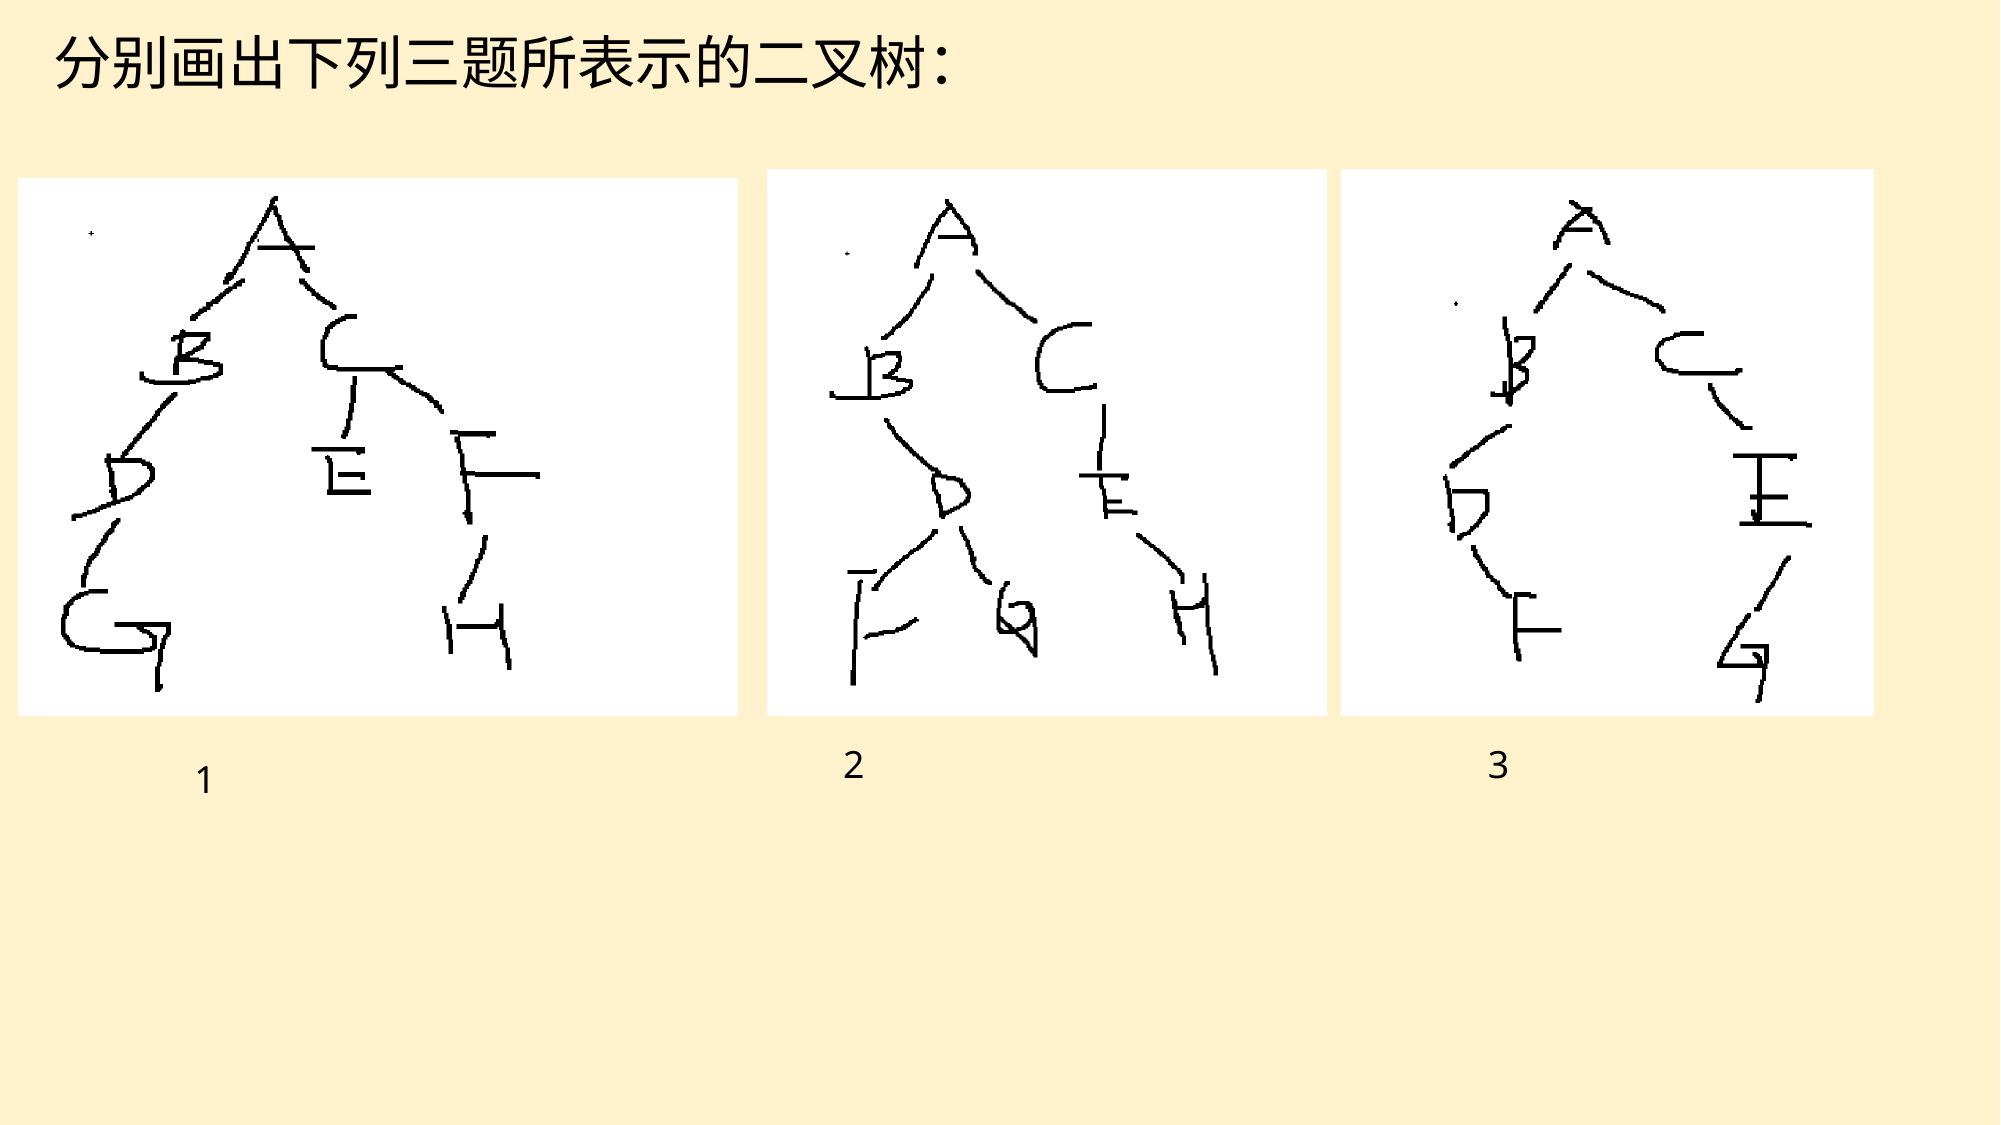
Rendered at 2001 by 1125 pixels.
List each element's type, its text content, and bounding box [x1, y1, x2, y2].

text_box 2 [828, 733, 1473, 794]
picture [767, 169, 1327, 716]
text_box 1 [179, 748, 847, 809]
picture [18, 178, 738, 716]
picture [1341, 169, 1874, 716]
text_box 分别画出下列三题所表示的二叉树： [38, 18, 1765, 517]
text_box 3 [1473, 733, 2000, 794]
